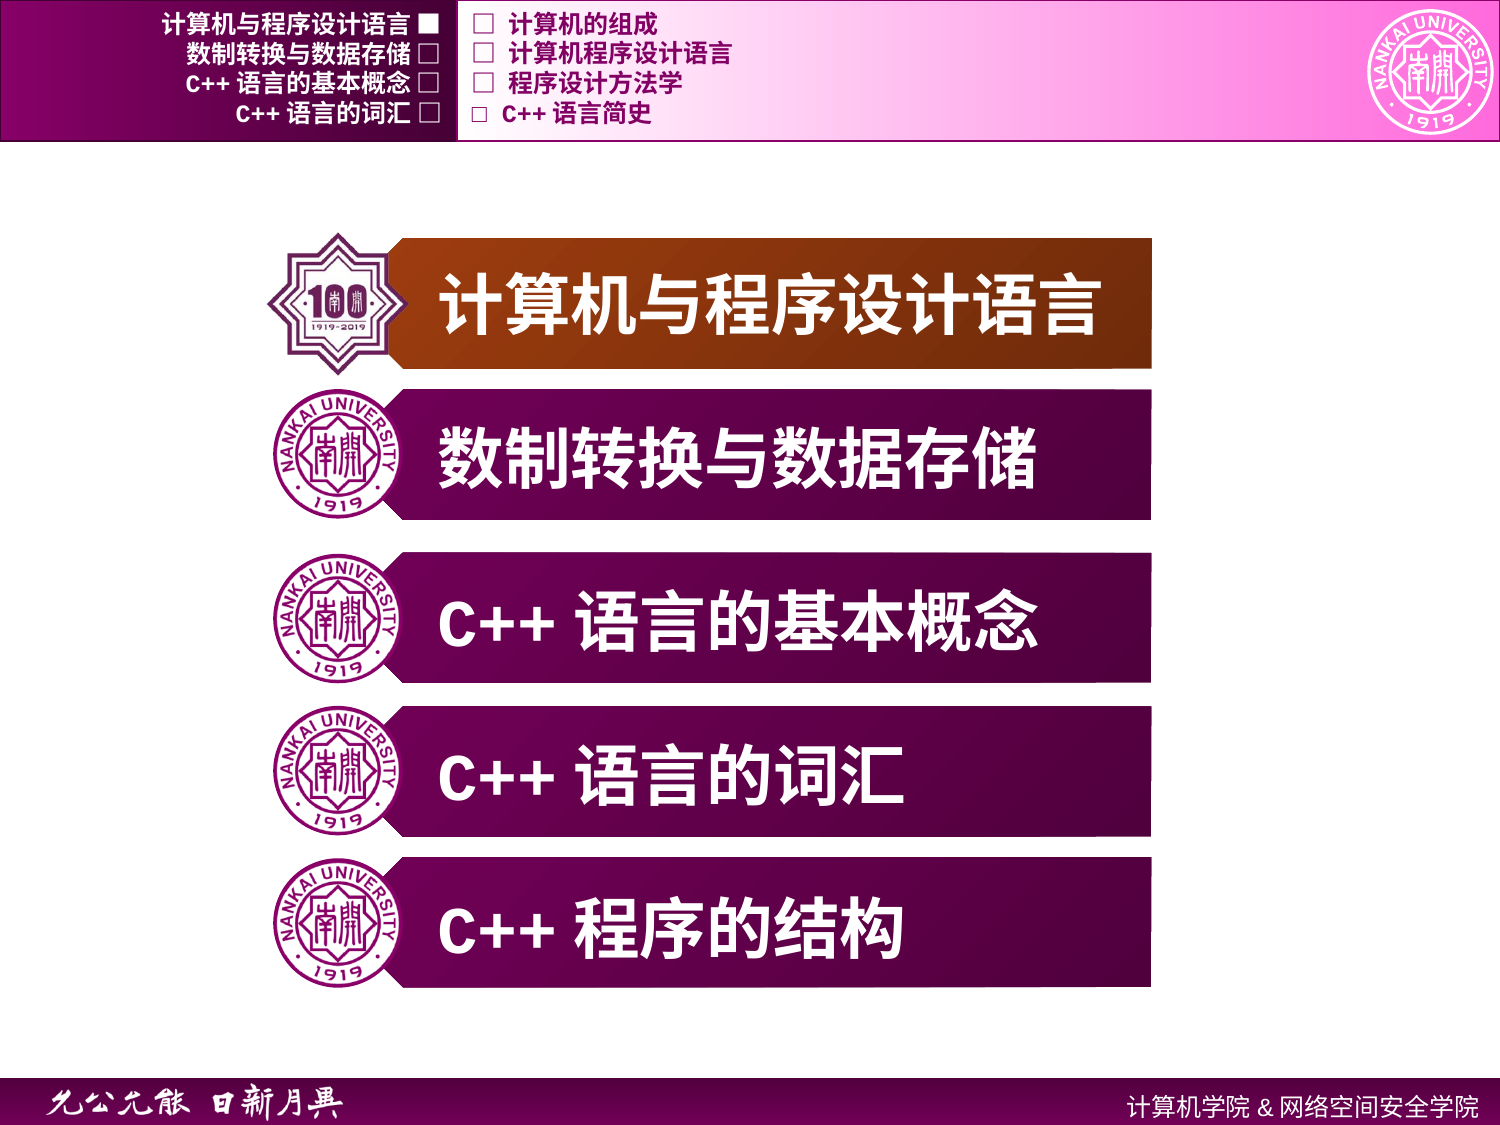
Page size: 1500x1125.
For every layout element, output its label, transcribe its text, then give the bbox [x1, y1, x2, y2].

text_box C++语言的基本概念 □ [0, 66, 455, 95]
text_box 数制转换与数据存储 □ [0, 36, 455, 66]
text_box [272, 388, 1152, 521]
text_box 计算机与程序设计语言 ■ [0, 7, 455, 36]
text_box □ 计算机程序设计语言 [455, 36, 1361, 66]
text_box [415, 238, 1152, 369]
text_box □ 计算机的组成 [455, 7, 1361, 36]
text_box □ C++语言简史 [455, 95, 1361, 129]
picture [264, 230, 411, 377]
text_box □ 程序设计方法学 [455, 66, 1361, 95]
picture [35, 1081, 356, 1122]
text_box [272, 552, 1152, 988]
text_box 计算机与程序设计语言 [422, 256, 1132, 351]
text_box C++语言的词汇 □ [0, 95, 455, 129]
